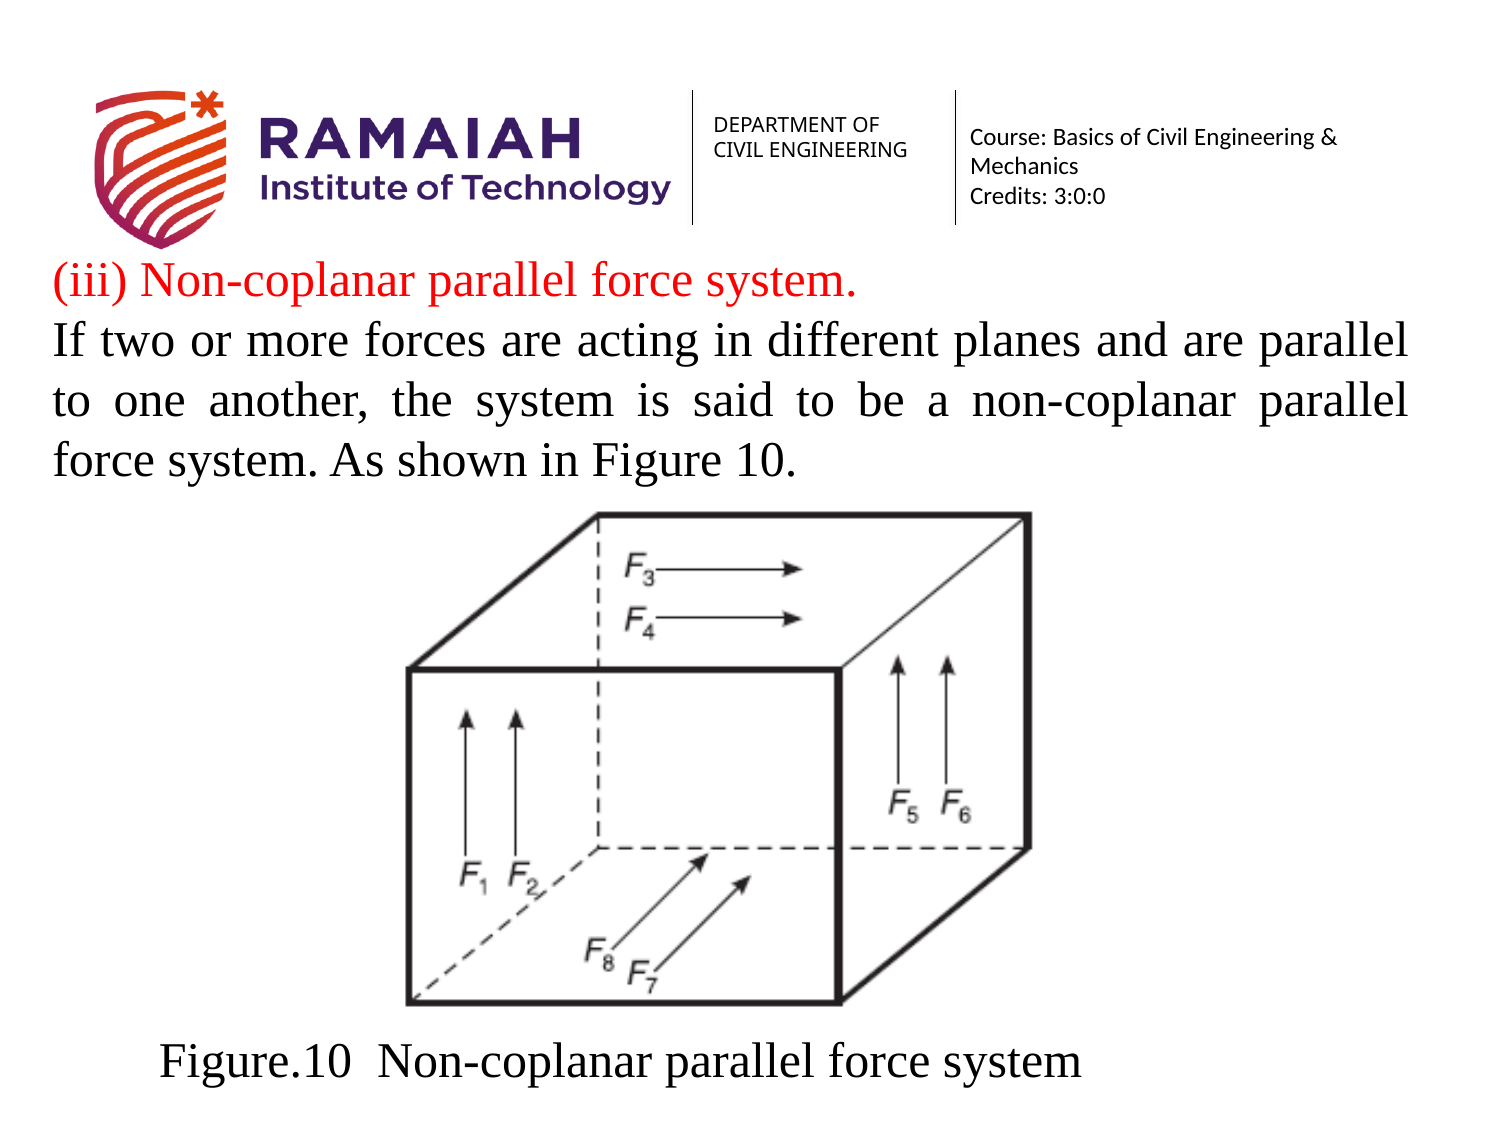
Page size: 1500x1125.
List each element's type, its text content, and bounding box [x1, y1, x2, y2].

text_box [93, 90, 1401, 251]
text_box (iii) Non-coplanar parallel force system. If two or more forces are acting in different planes and are parallel to one another, the system is said to be a non-coplanar parallel force system. As shown in Figure 10. [37, 239, 1425, 494]
text_box Figure.10 Non-coplanar parallel force system [144, 1020, 1403, 1095]
picture [391, 508, 1048, 1018]
